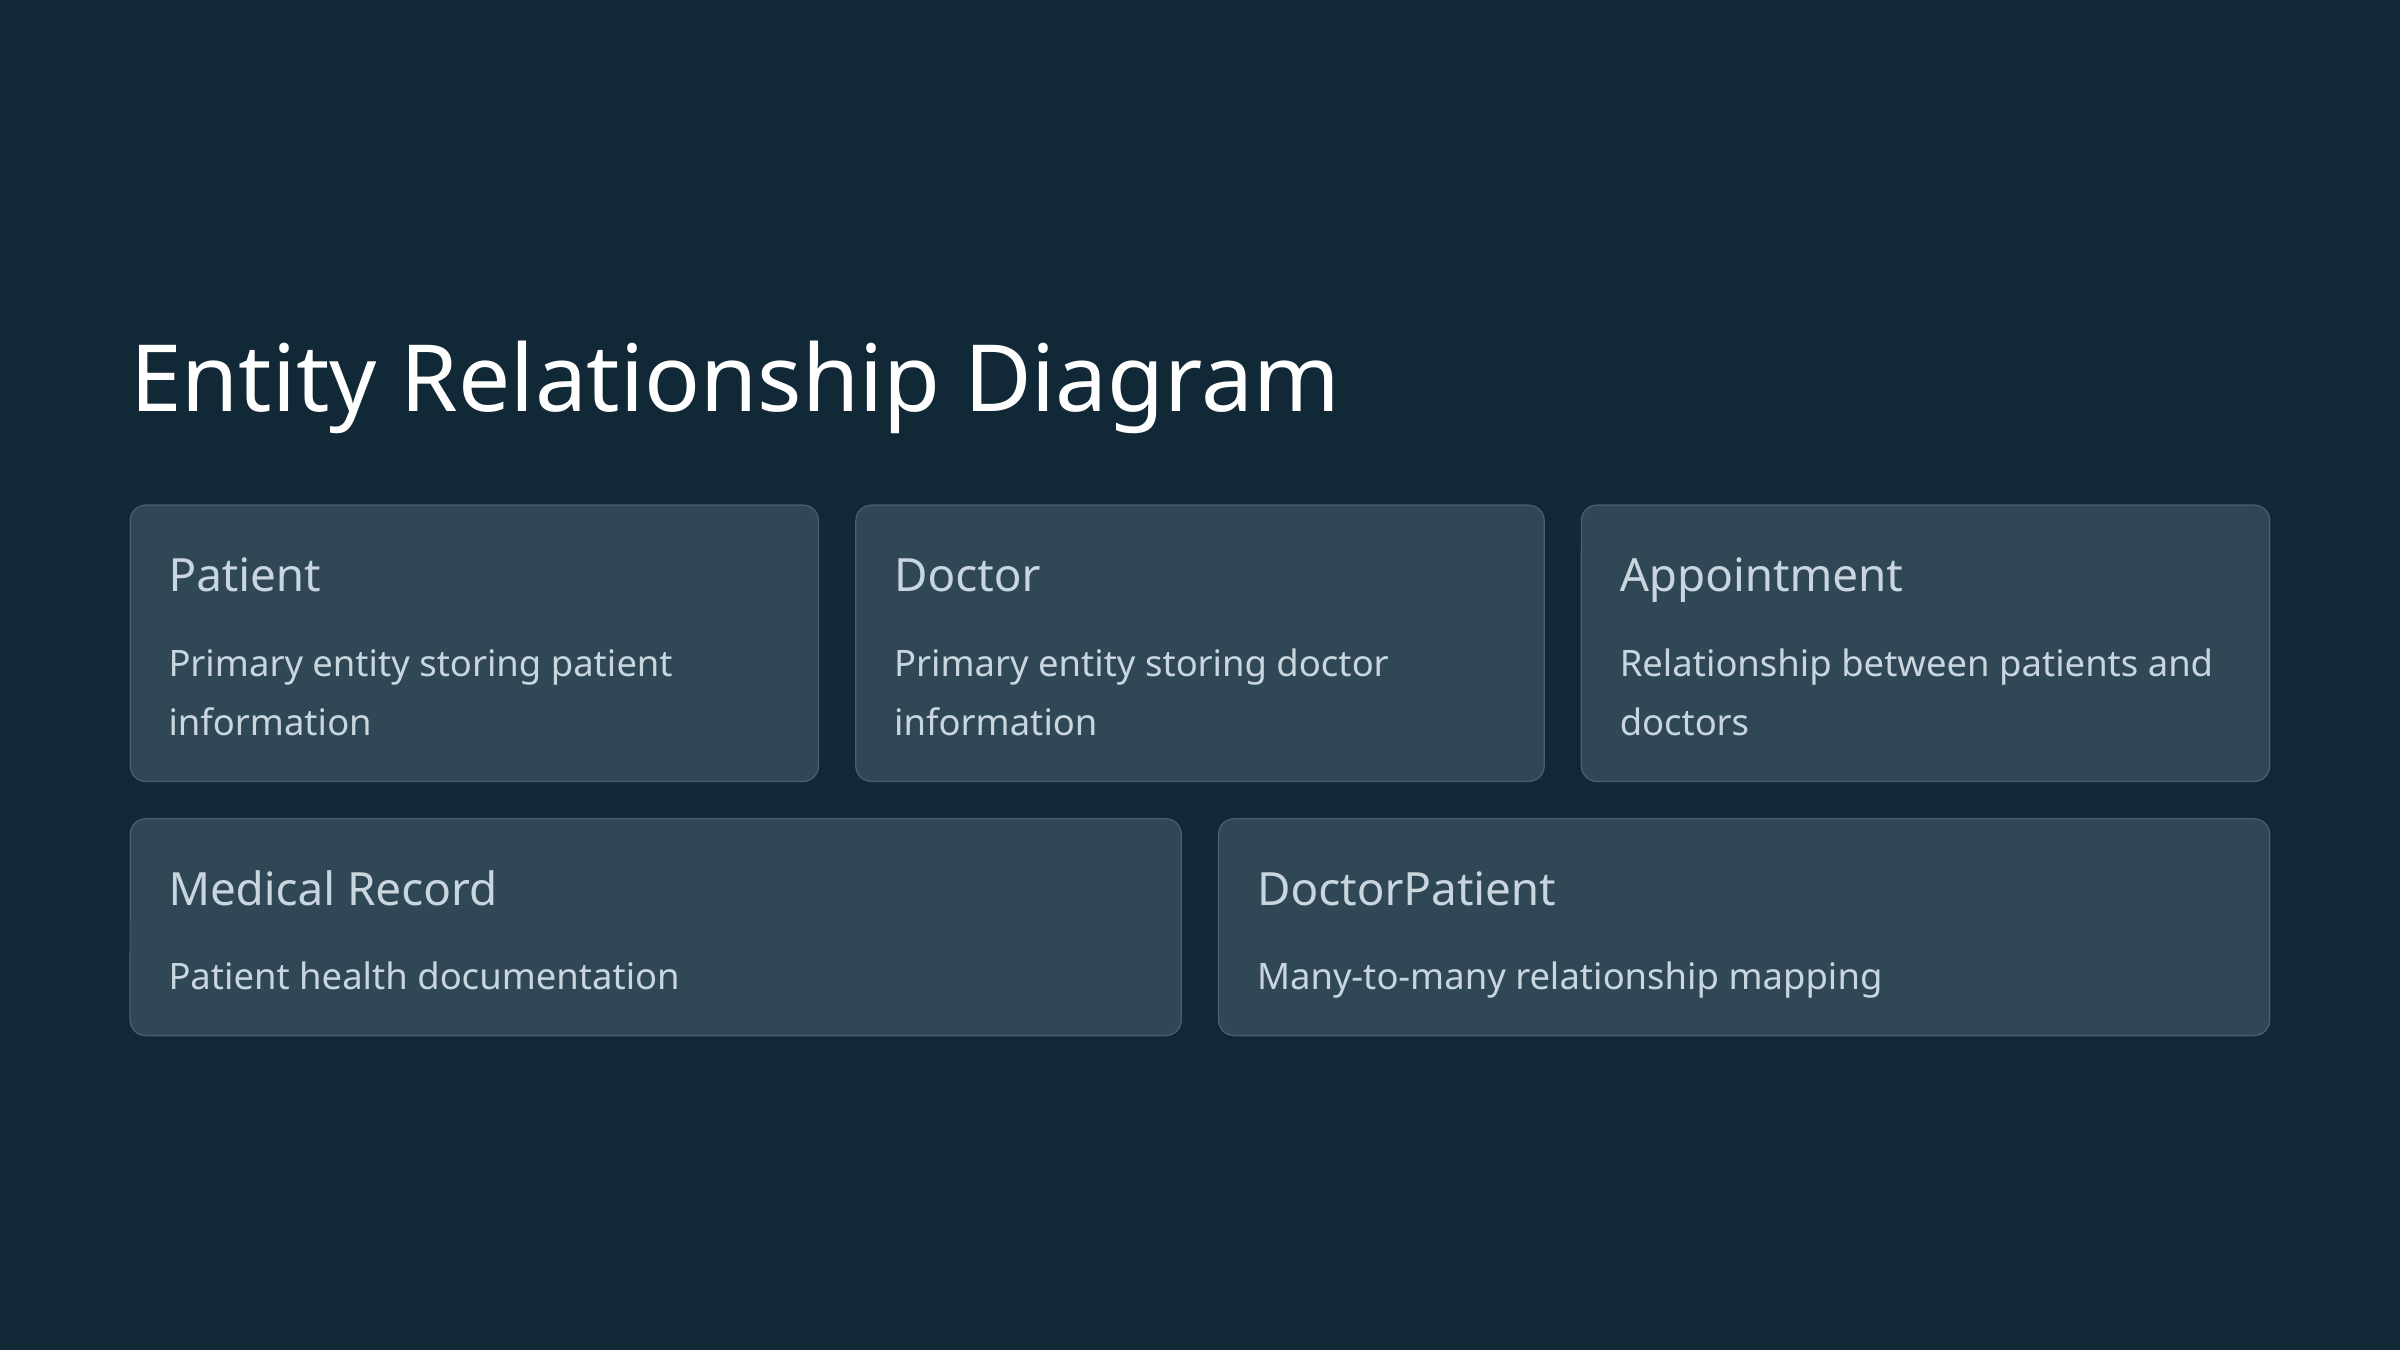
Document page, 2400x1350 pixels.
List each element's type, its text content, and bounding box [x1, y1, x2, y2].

text_box Patient health documentation [168, 937, 1143, 998]
text_box Primary entity storing patient information [168, 623, 781, 743]
text_box Primary entity storing doctor information [894, 623, 1506, 743]
text_box Relationship between patients and doctors [1619, 623, 2232, 743]
text_box DoctorPatient [1256, 857, 1723, 916]
text_box [130, 505, 819, 782]
text_box Entity Relationship Diagram [130, 314, 1279, 431]
text_box [1581, 505, 2270, 782]
text_box [855, 505, 1545, 782]
text_box Medical Record [168, 857, 634, 916]
text_box Doctor [894, 543, 1360, 602]
text_box Patient [168, 543, 634, 602]
text_box Many-to-many relationship mapping [1256, 937, 2232, 998]
text_box Appointment [1619, 543, 2085, 602]
text_box [130, 818, 1182, 1036]
text_box [1218, 818, 2270, 1036]
